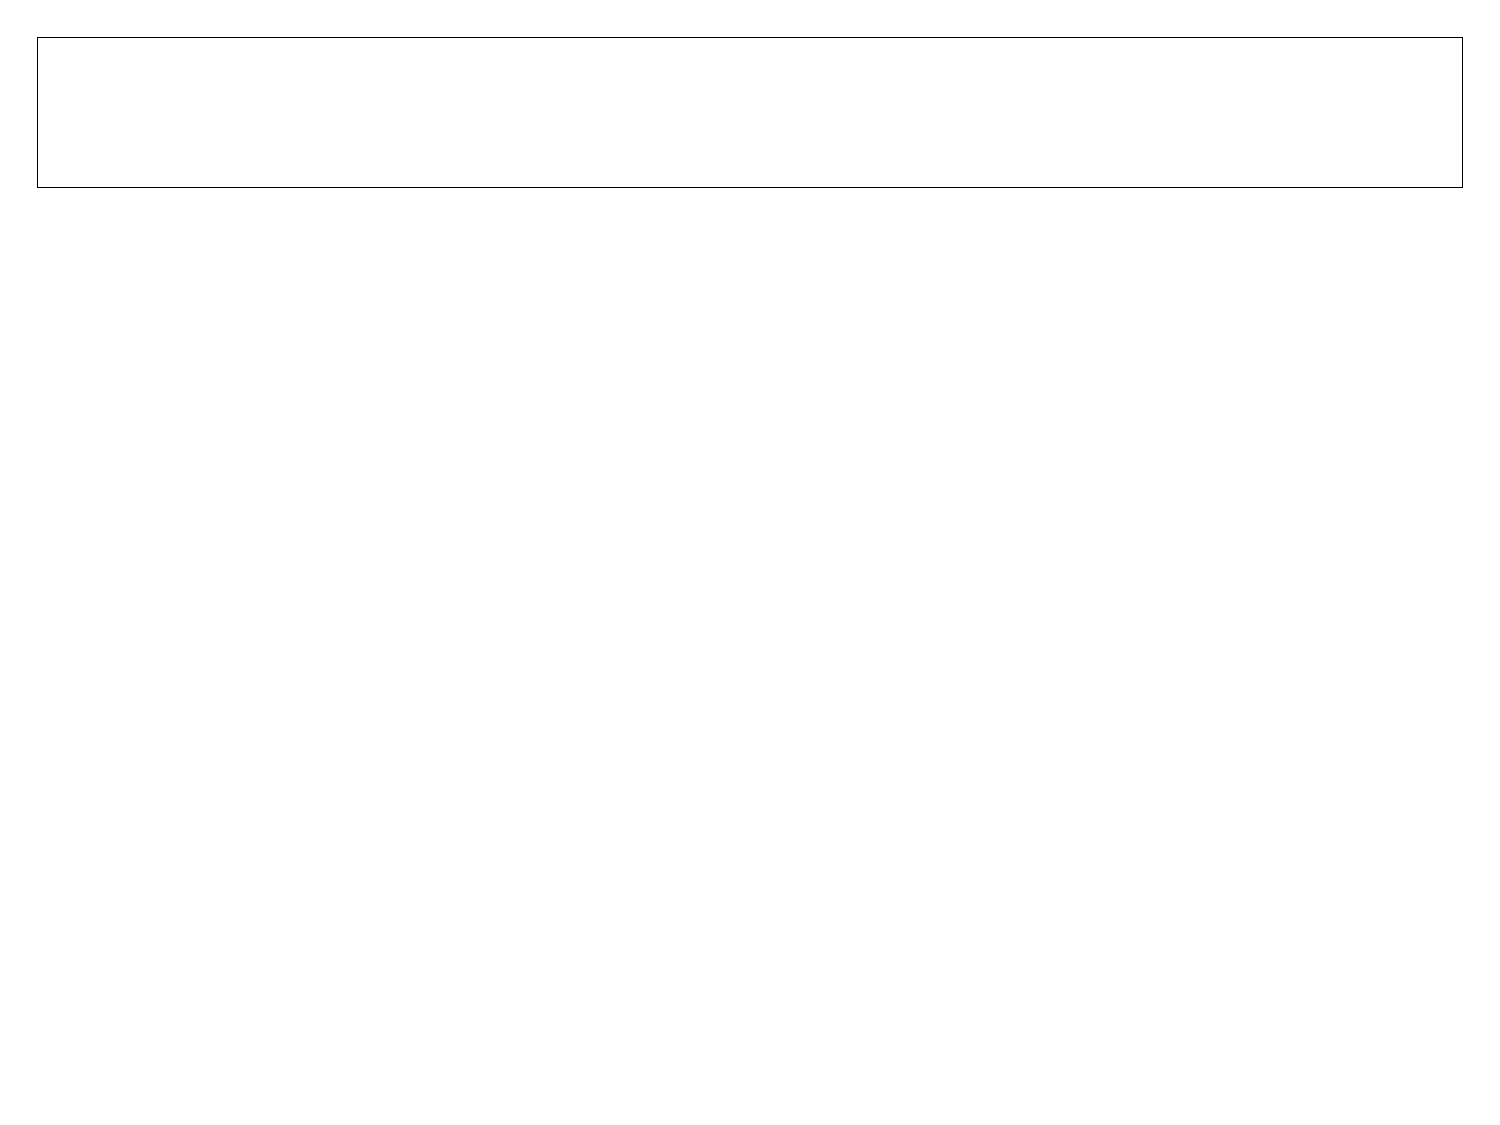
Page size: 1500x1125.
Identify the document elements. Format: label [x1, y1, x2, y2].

text_box [37, 37, 1463, 188]
